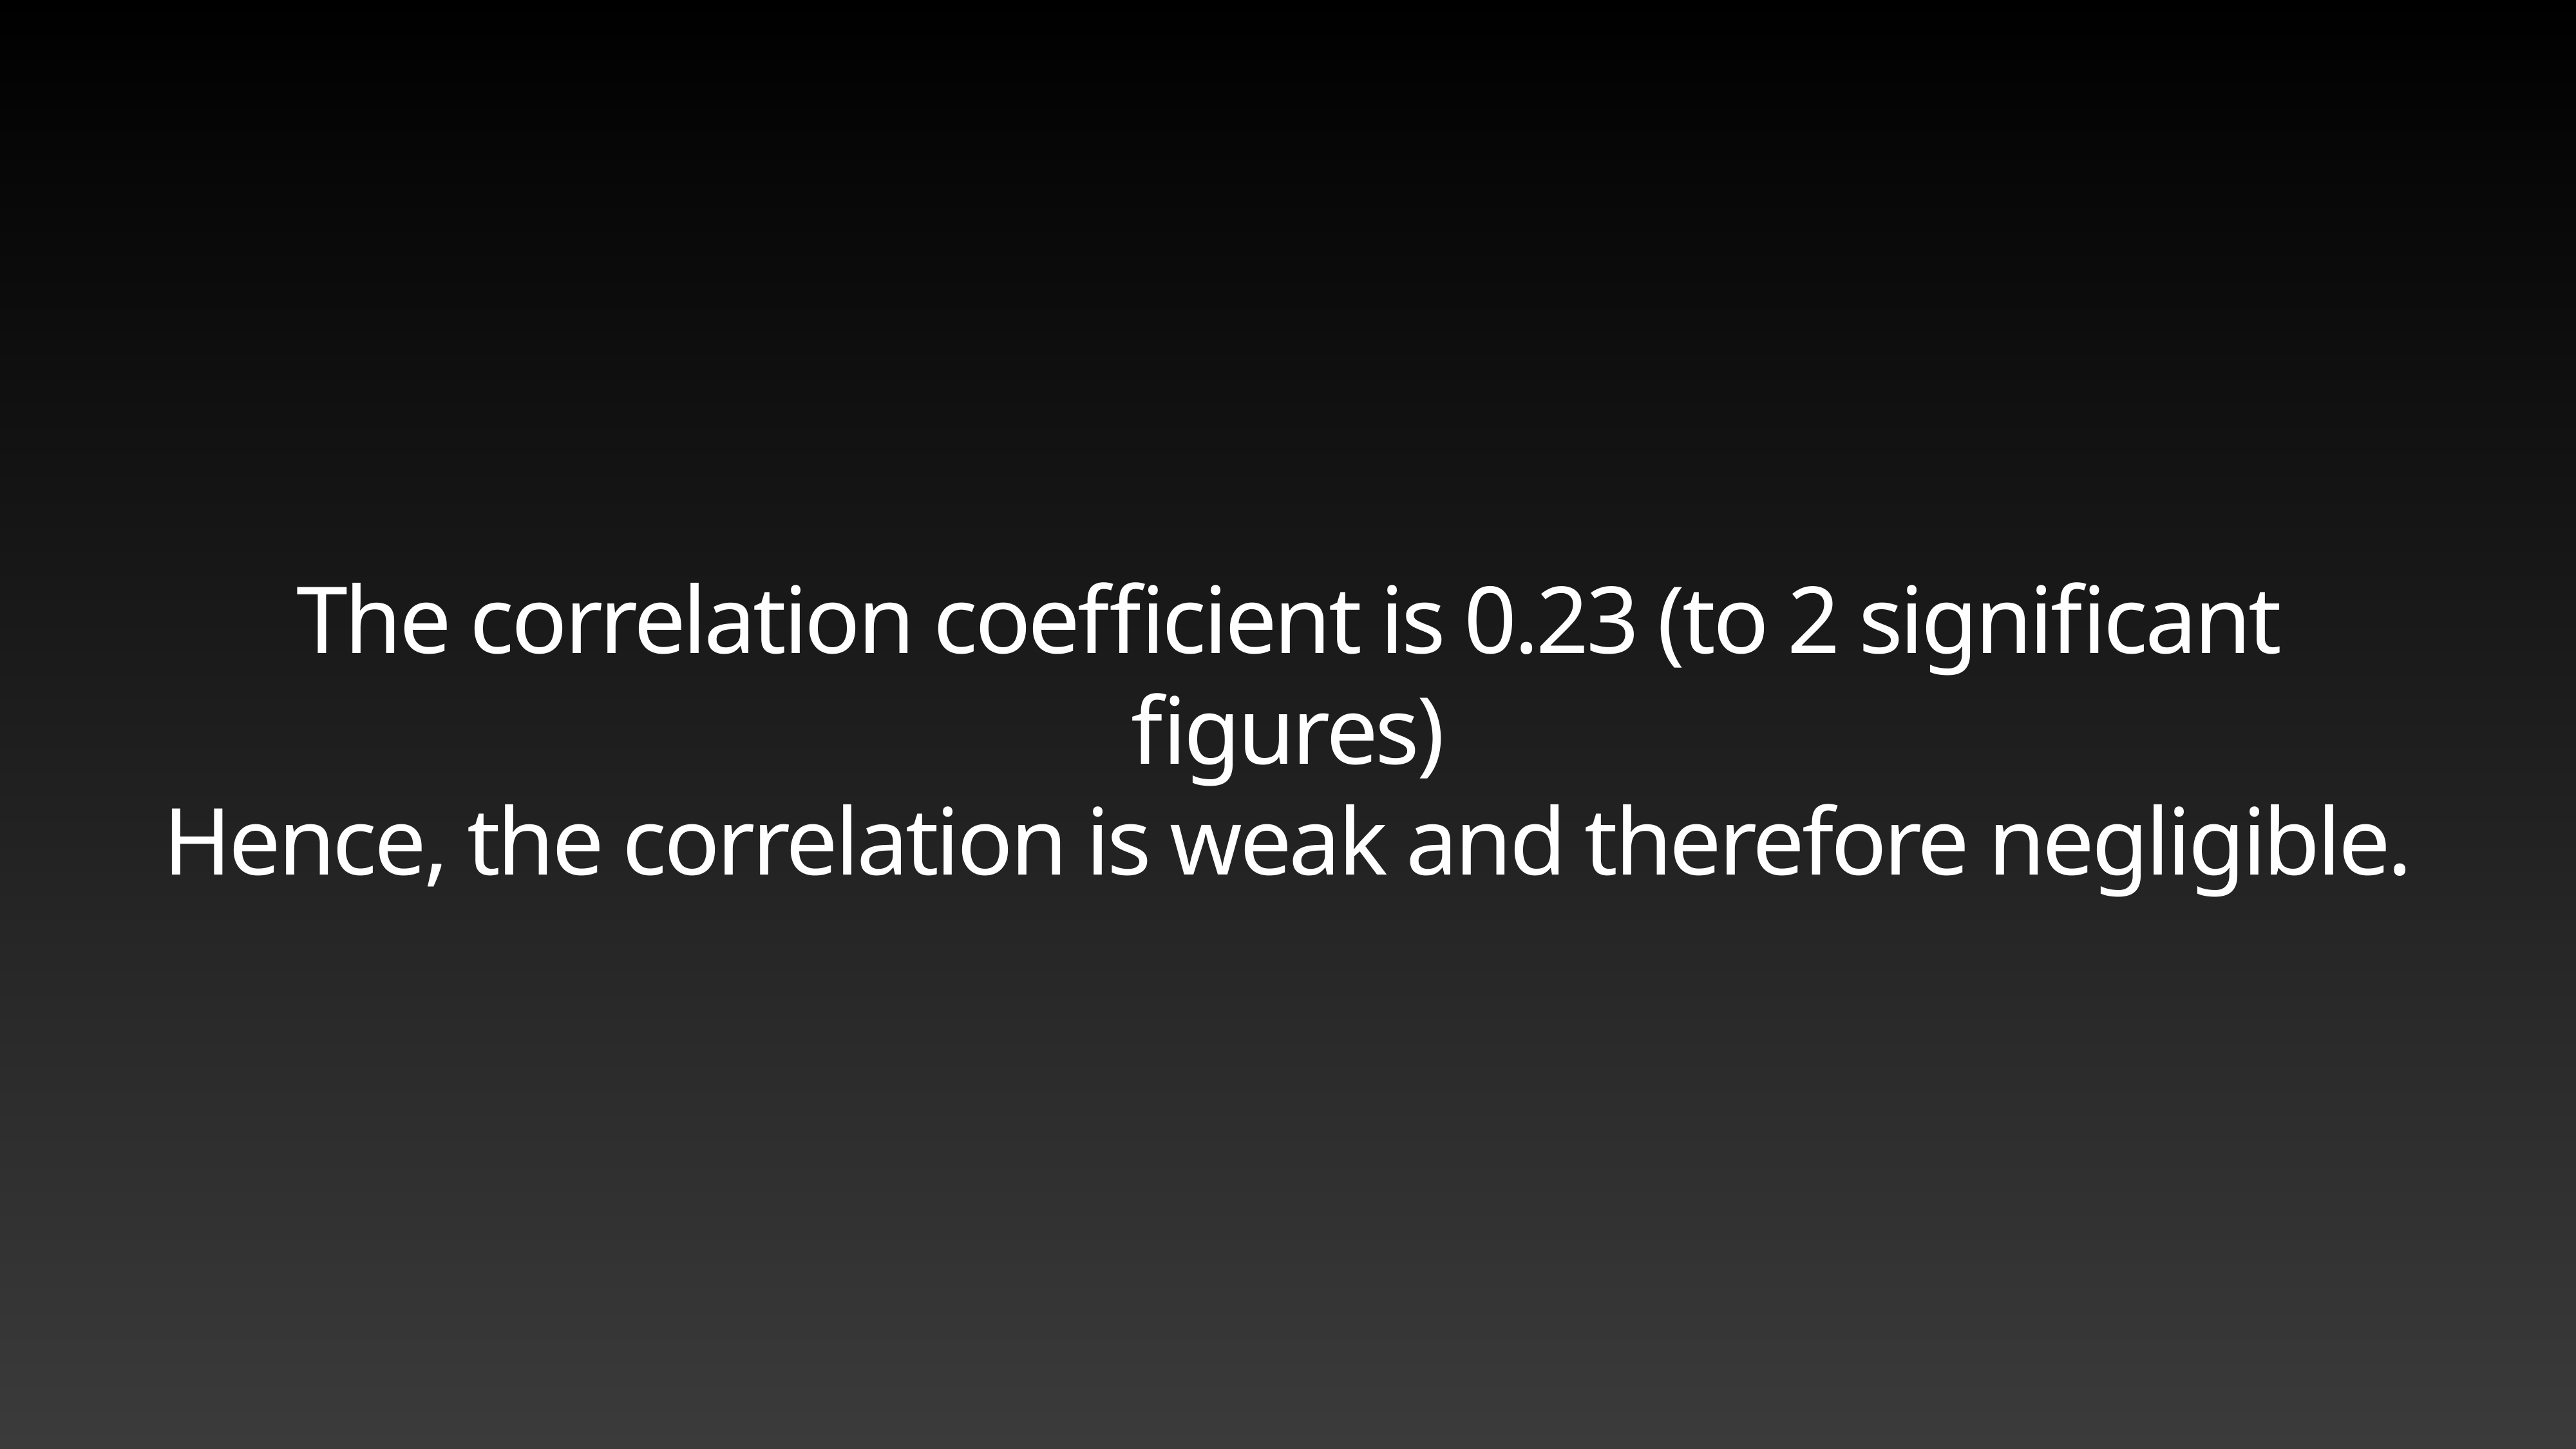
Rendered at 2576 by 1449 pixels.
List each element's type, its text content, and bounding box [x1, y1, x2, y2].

list The correlation coefficient is 0.23 (to 2 significant figures) Hence, the correlation is weak and therefore negligible. [133, 480, 2443, 975]
